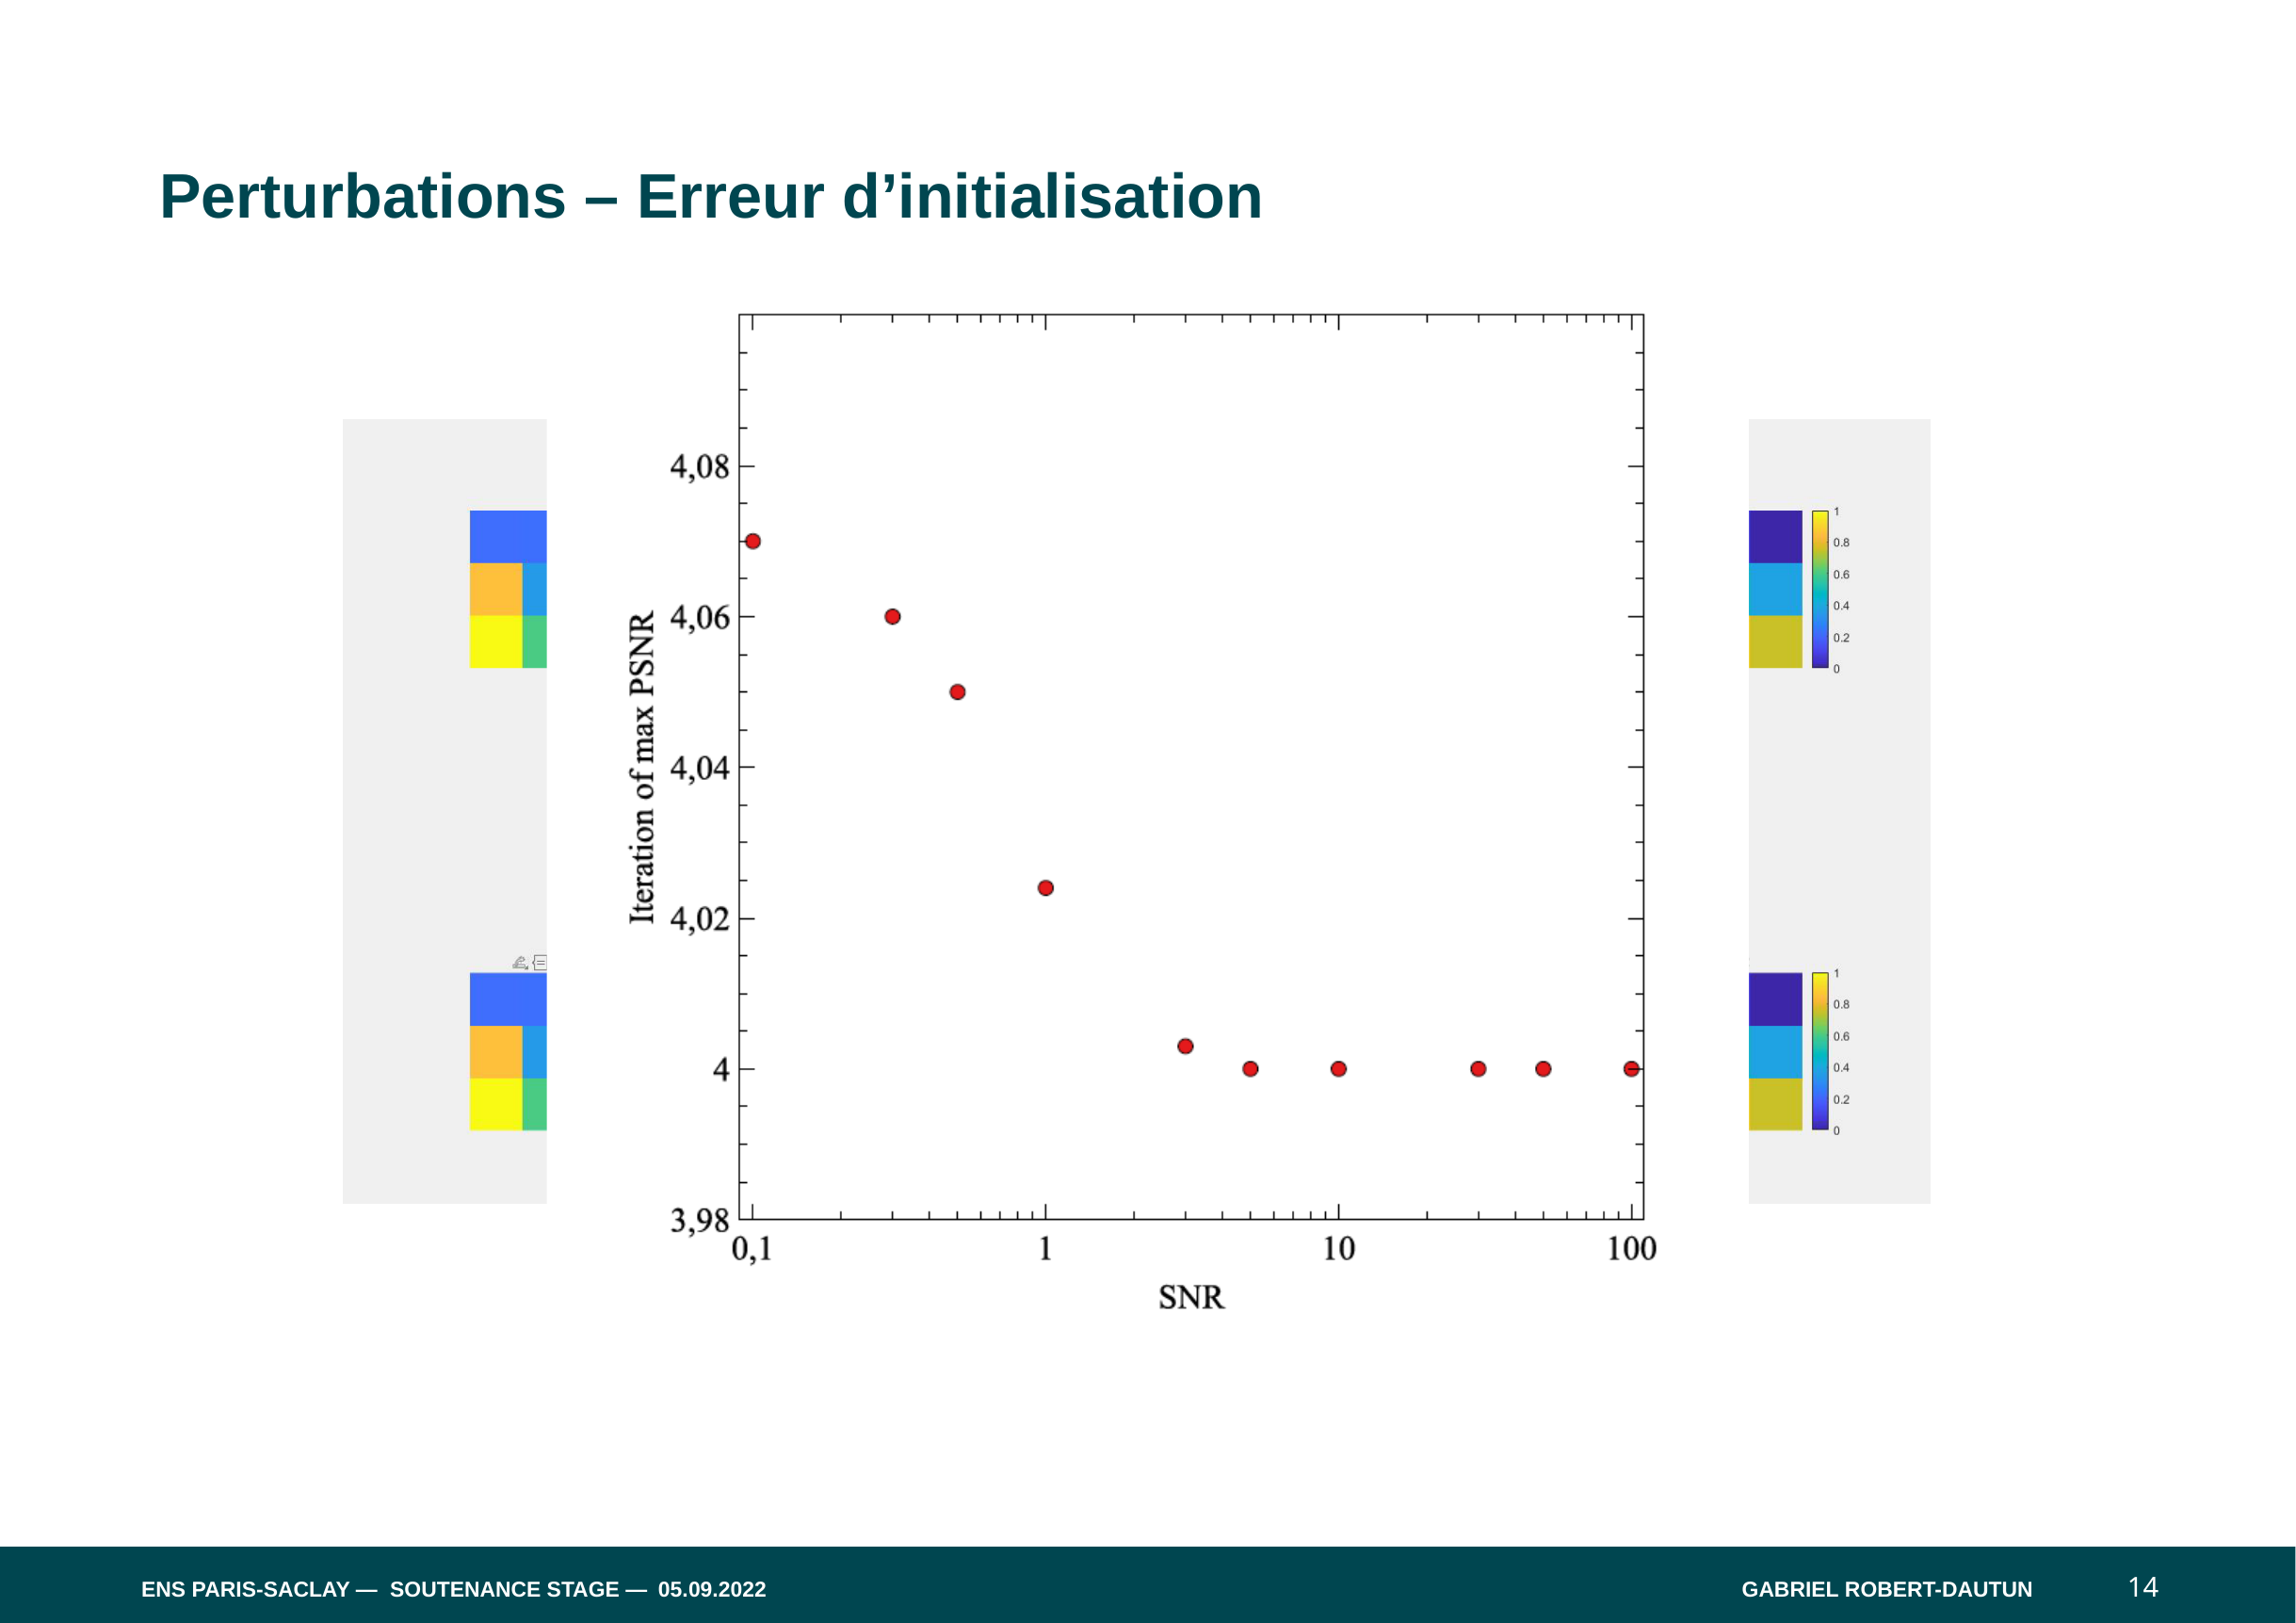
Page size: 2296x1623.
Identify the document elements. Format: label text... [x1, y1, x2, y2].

list Perturbations – Erreur d’initialisation [145, 156, 2128, 233]
picture [343, 292, 1931, 1331]
